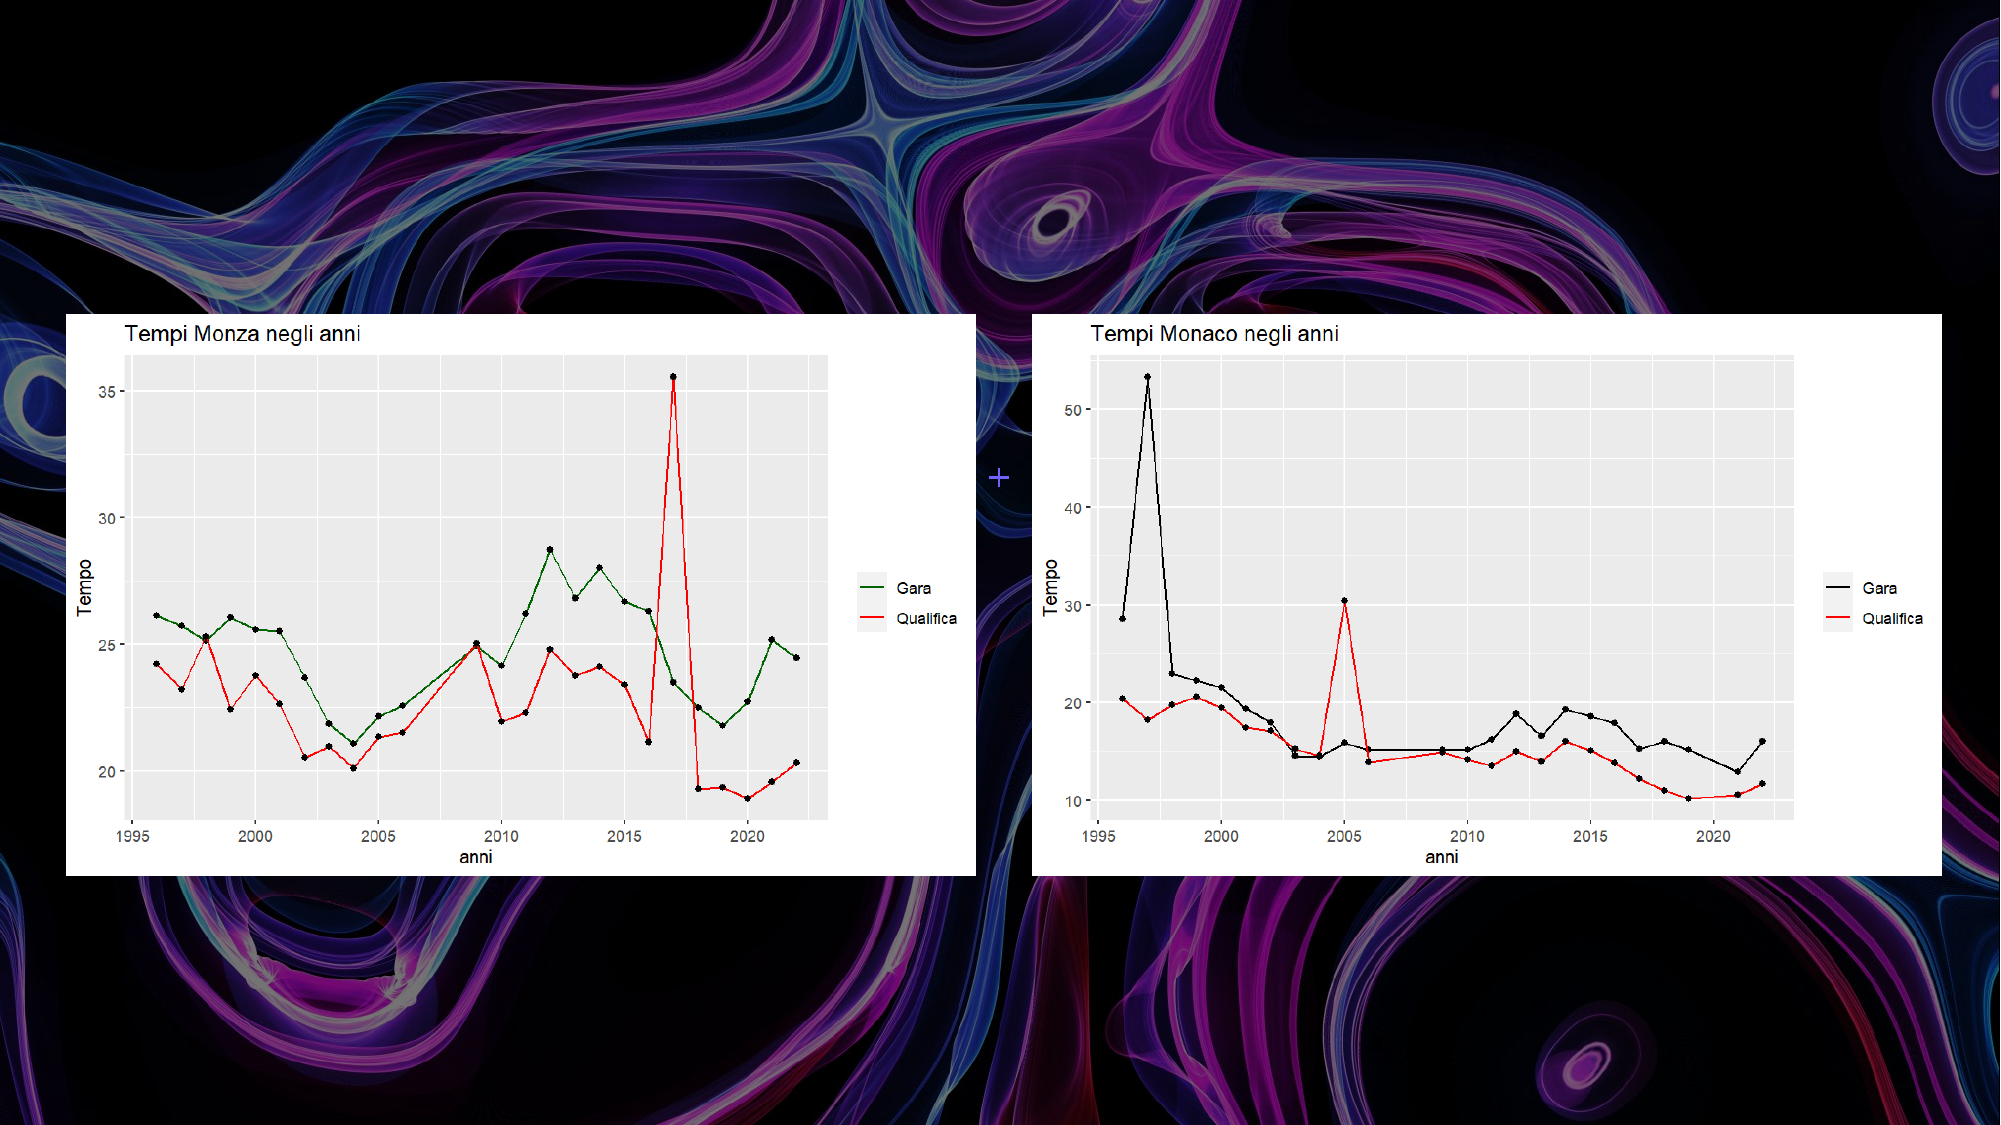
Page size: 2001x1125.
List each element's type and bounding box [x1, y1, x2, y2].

picture [0, 0, 2000, 1125]
text_box [989, 467, 1009, 488]
